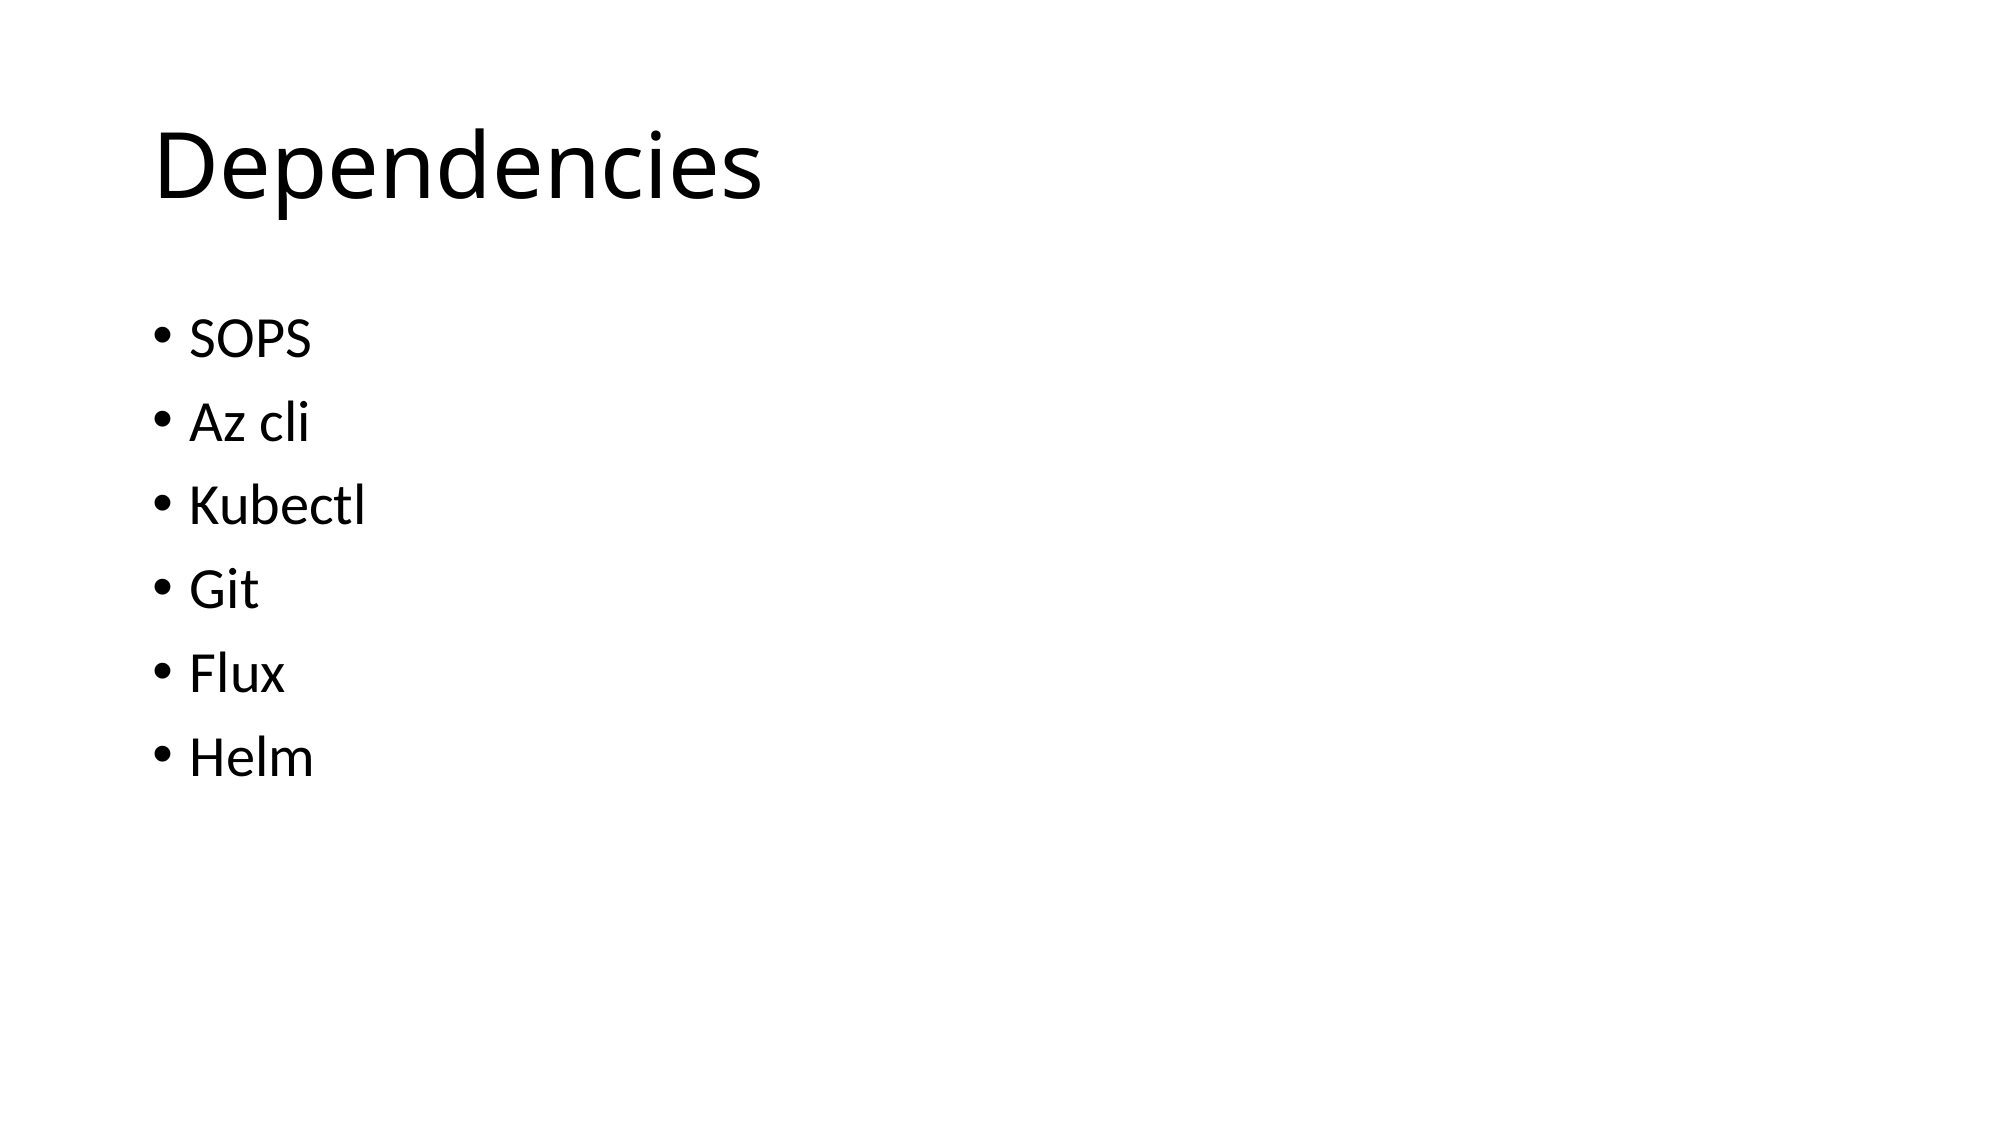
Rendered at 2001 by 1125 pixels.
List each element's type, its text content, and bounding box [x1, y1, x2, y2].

title Dependencies [137, 59, 1863, 278]
list SOPS Az cli Kubectl Git Flux Helm [137, 299, 1863, 1014]
